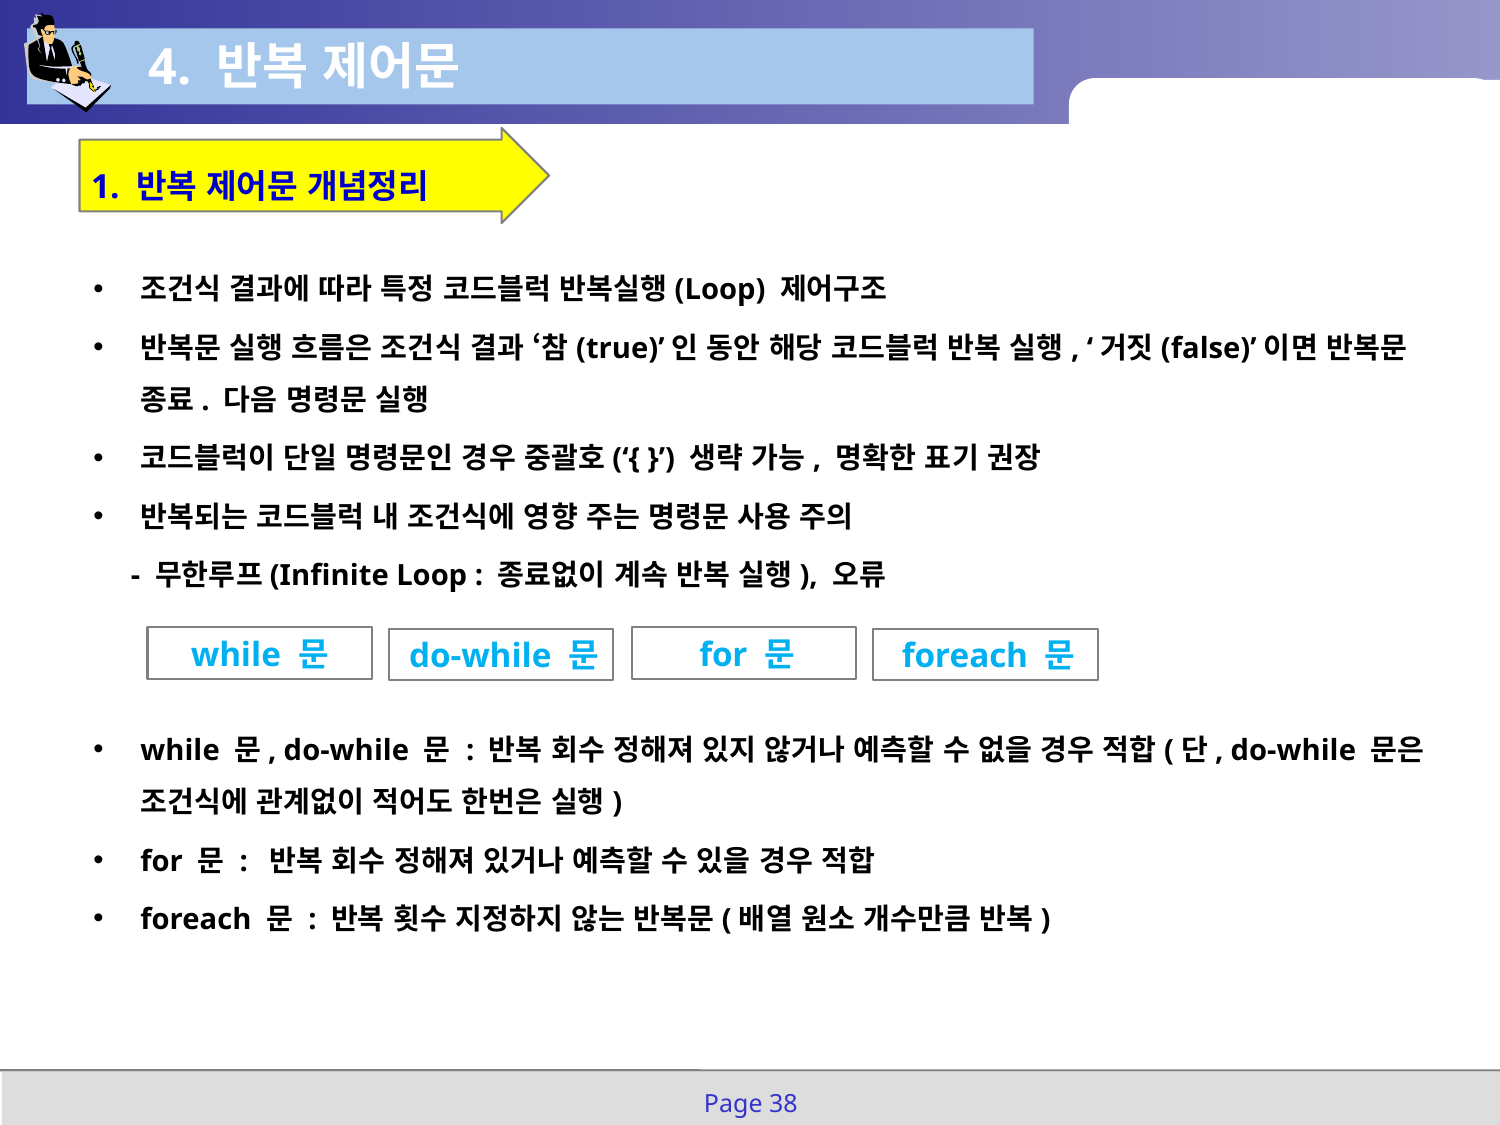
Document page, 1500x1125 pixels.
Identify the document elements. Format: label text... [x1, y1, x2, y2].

text_box while 문 [147, 626, 372, 679]
text_box 조건식 결과에 따라 특정 코드블럭 반복실행(Loop) 제어구조 반복문 실행 흐름은 조건식 결과 ‘참(true)’인 동안 해당 코드블럭 반복 실행, ‘거짓(false)’이면 반복문 종료. 다음 명령문 실행 코드블럭이 단일 명령문인 경우 중괄호(‘{ }’) 생략 가능, 명확한 표기 권장 반복되는 코드블럭 내 조건식에 영향 주는 명령문 사용 주의 - 무한루프(Infinite Loop : 종료없이 계속 반복 실행), 오류 while 문, do-while 문 : 반복 회수 정해져 있지 않거나 예측할 수 없을 경우 적합(단, do-while 문은 조건식에 관계없이 적어도 한번은 실행) for 문 : 반복 회수 정해져 있거나 예측할 수 있을 경우 적합 foreach 문 : 반복 횟수 지정하지 않는 반복문(배열 원소 개수만큼 반복) [72, 245, 1451, 990]
text_box 4. 반복 제어문 [133, 26, 880, 102]
text_box for 문 [631, 626, 857, 679]
text_box foreach 문 [873, 628, 1098, 681]
text_box do-while 문 [389, 628, 614, 681]
text_box 1. 반복 제어문 개념정리 [79, 127, 550, 224]
slide_number Page 38 [682, 1079, 819, 1124]
